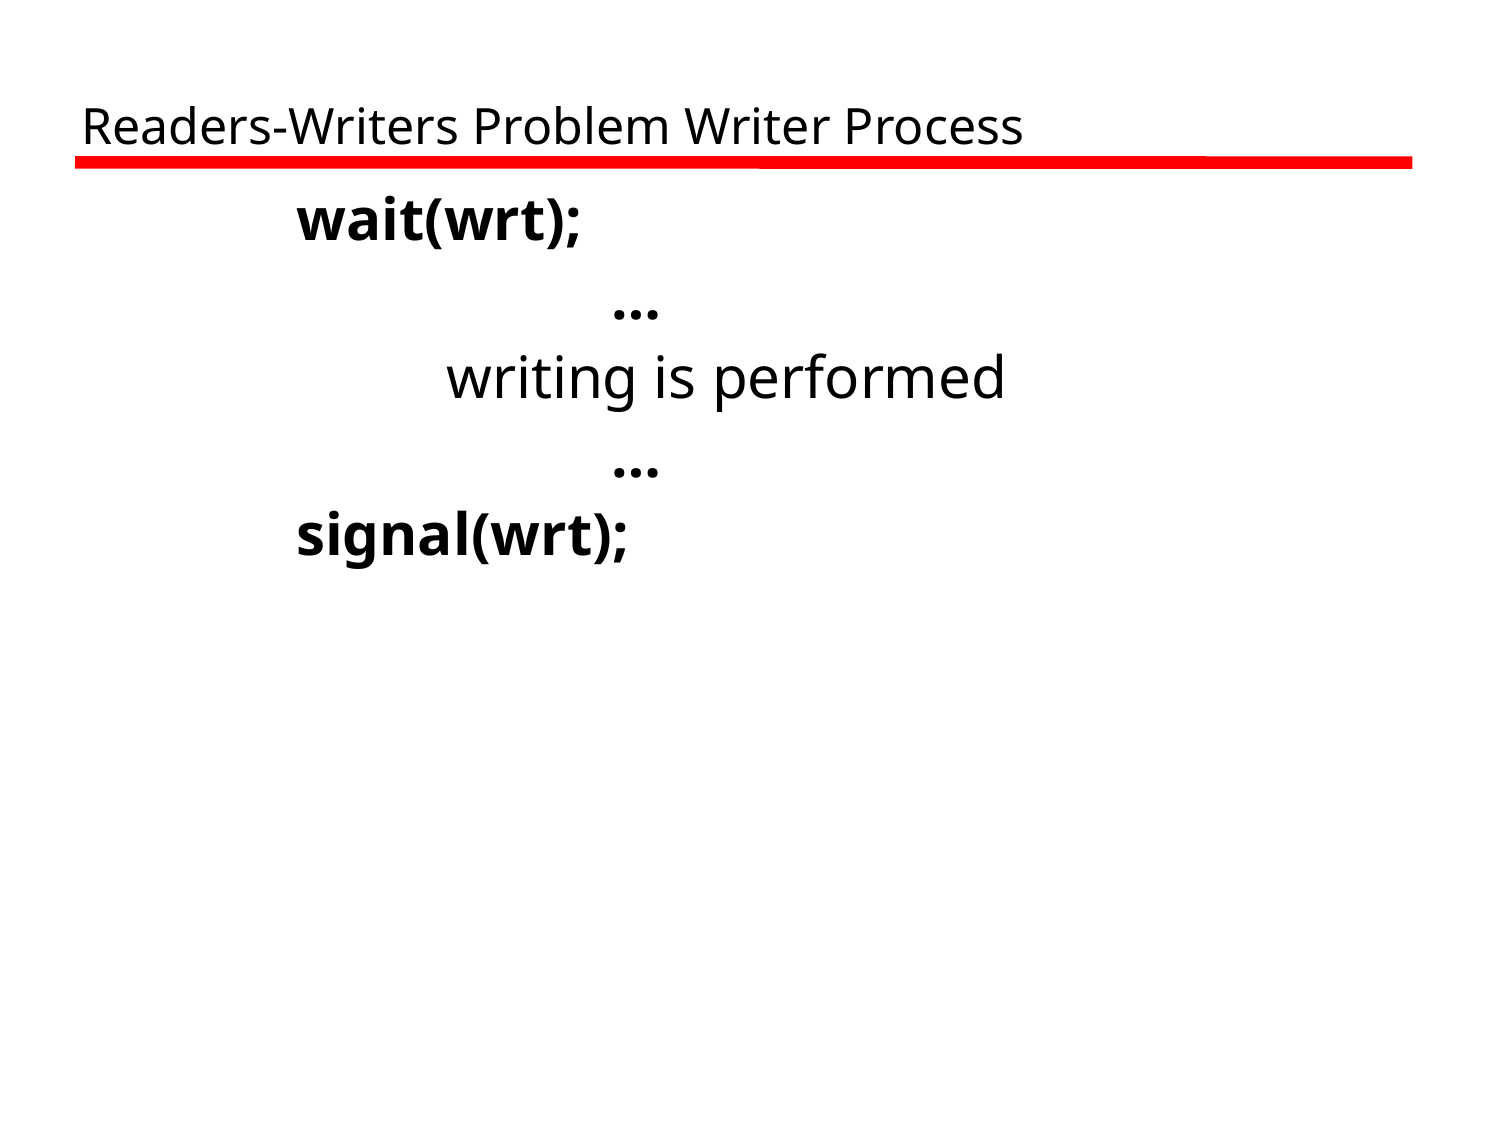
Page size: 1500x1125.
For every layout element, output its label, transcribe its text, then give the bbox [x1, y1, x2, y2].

list wait(wrt); … writing is performed … signal(wrt); [74, 174, 1417, 1101]
title Readers-Writers Problem Writer Process [66, 24, 1413, 163]
